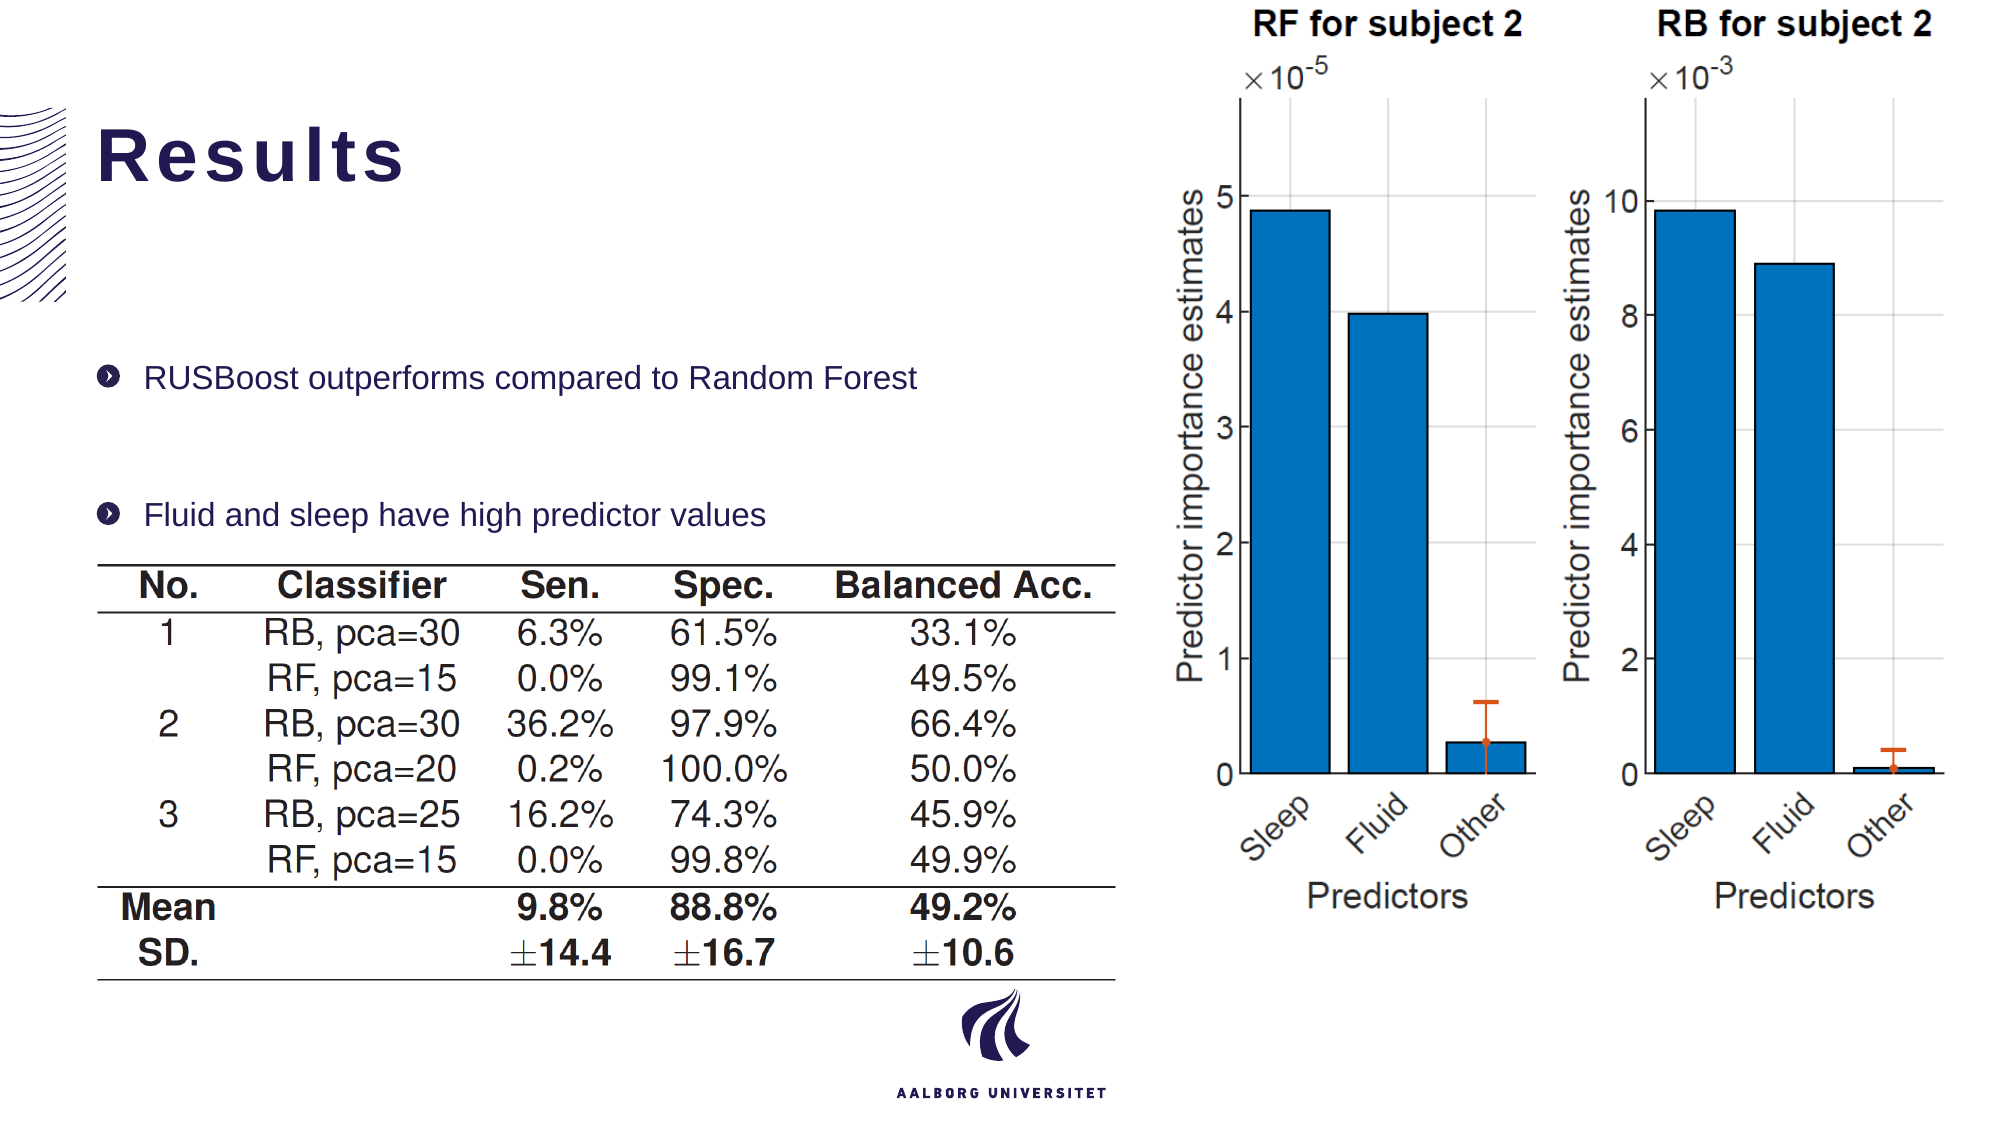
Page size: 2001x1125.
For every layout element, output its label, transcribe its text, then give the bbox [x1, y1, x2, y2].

picture [96, 562, 1118, 982]
list RUSBoost outperforms compared to Random Forest Fluid and sleep have high predictor values [96, 340, 1169, 851]
picture [1169, 0, 1953, 918]
title Results [96, 75, 1169, 303]
